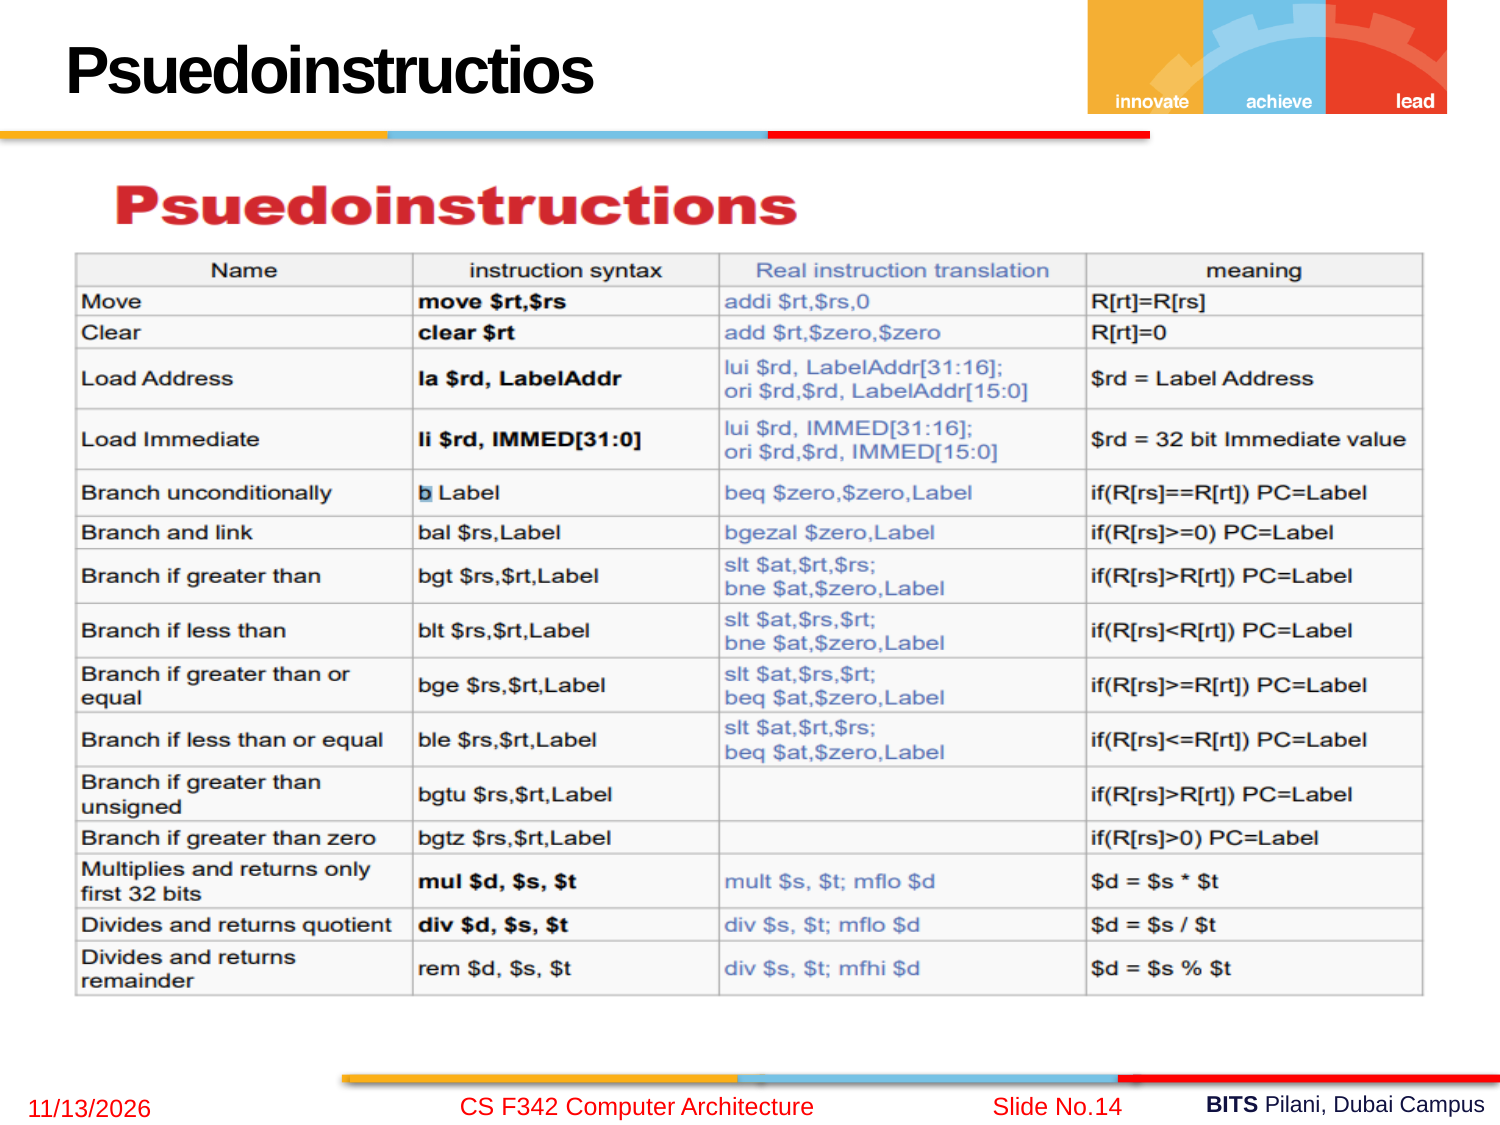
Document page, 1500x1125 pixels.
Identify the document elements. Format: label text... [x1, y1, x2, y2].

footer CS F342 Computer Architecture [399, 1074, 787, 1125]
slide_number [12, 1077, 363, 1125]
picture [1087, 0, 1448, 114]
picture [52, 162, 1448, 1026]
slide_number Slide No.14 [787, 1074, 1138, 1125]
list Psuedoinstructios [50, 24, 1088, 114]
